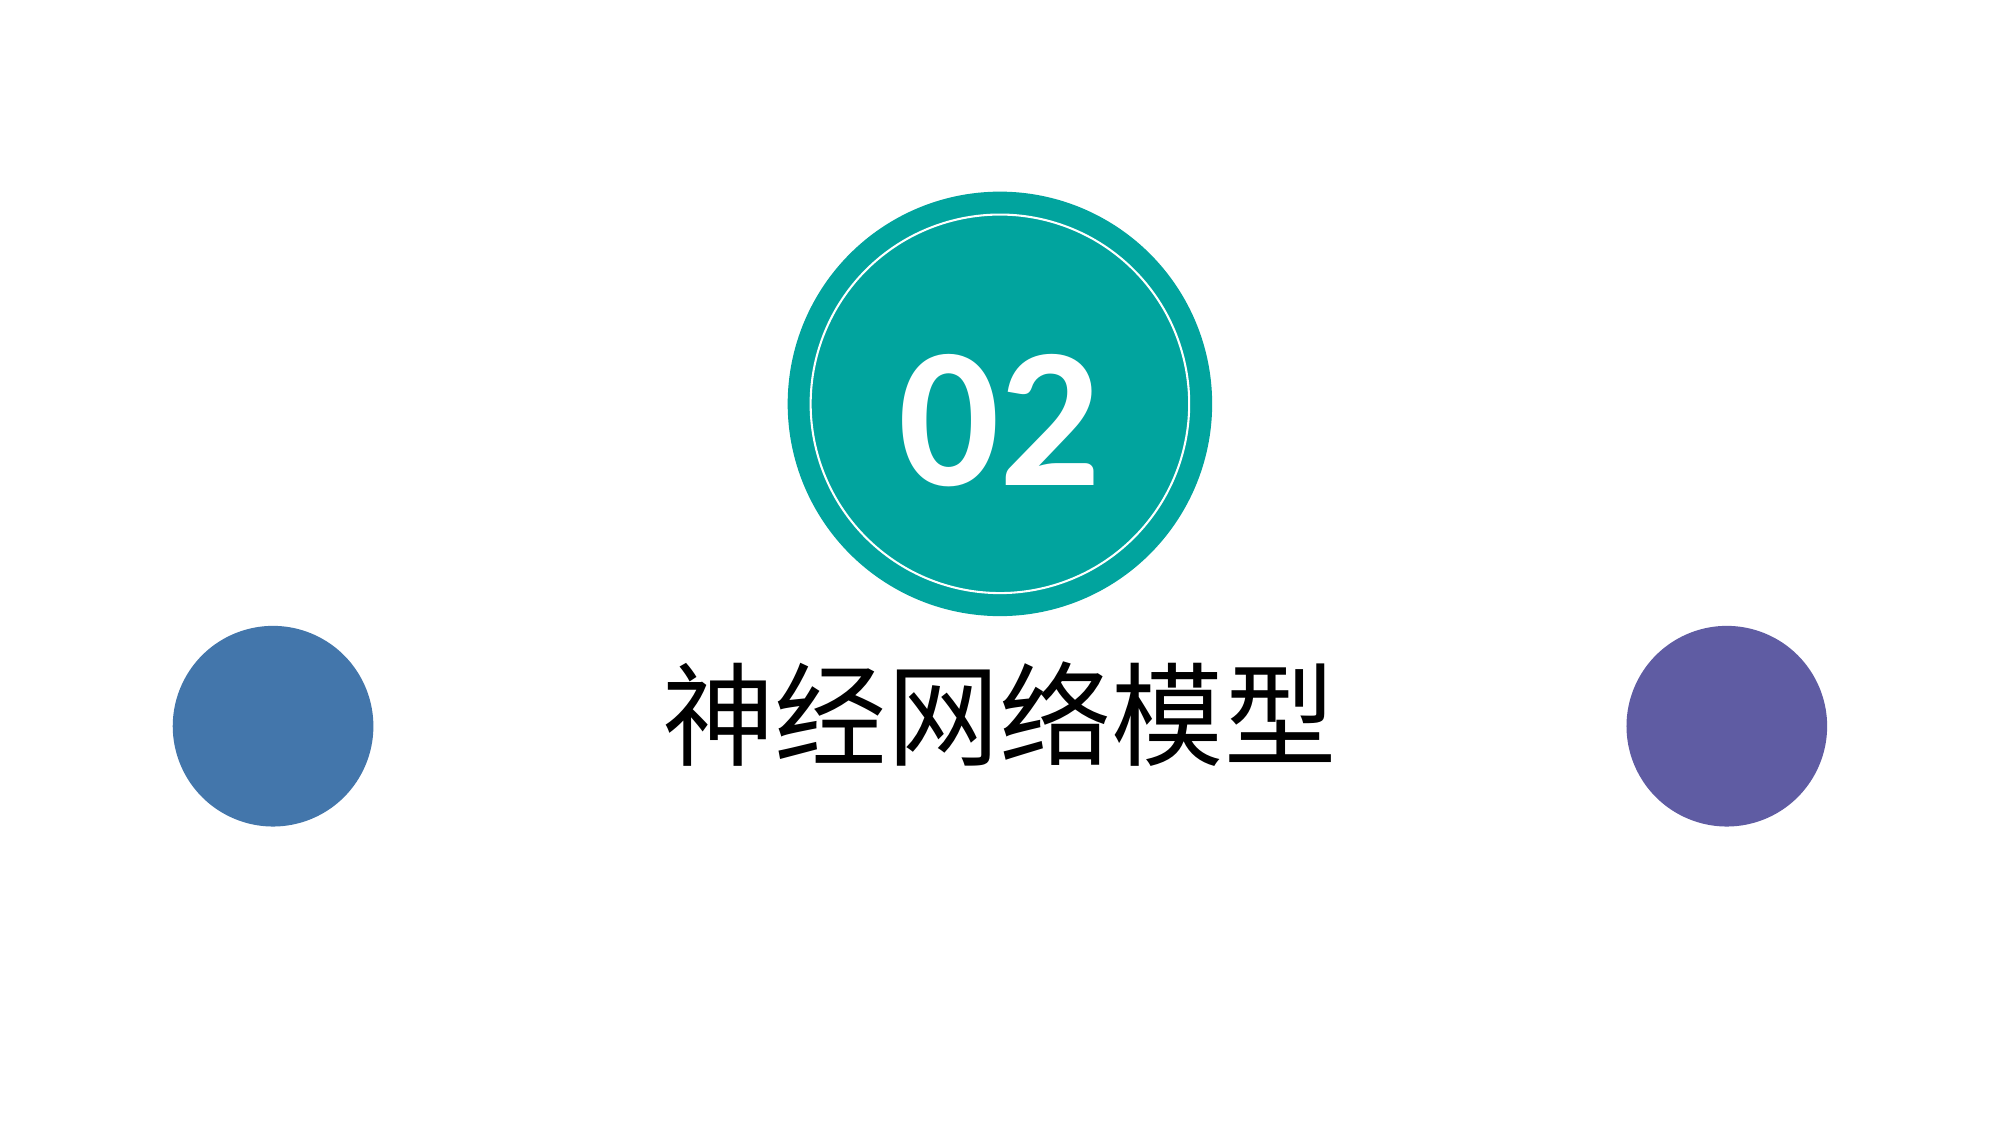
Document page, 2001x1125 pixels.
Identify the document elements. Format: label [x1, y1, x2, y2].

text_box [787, 191, 1213, 617]
text_box [172, 625, 1828, 827]
